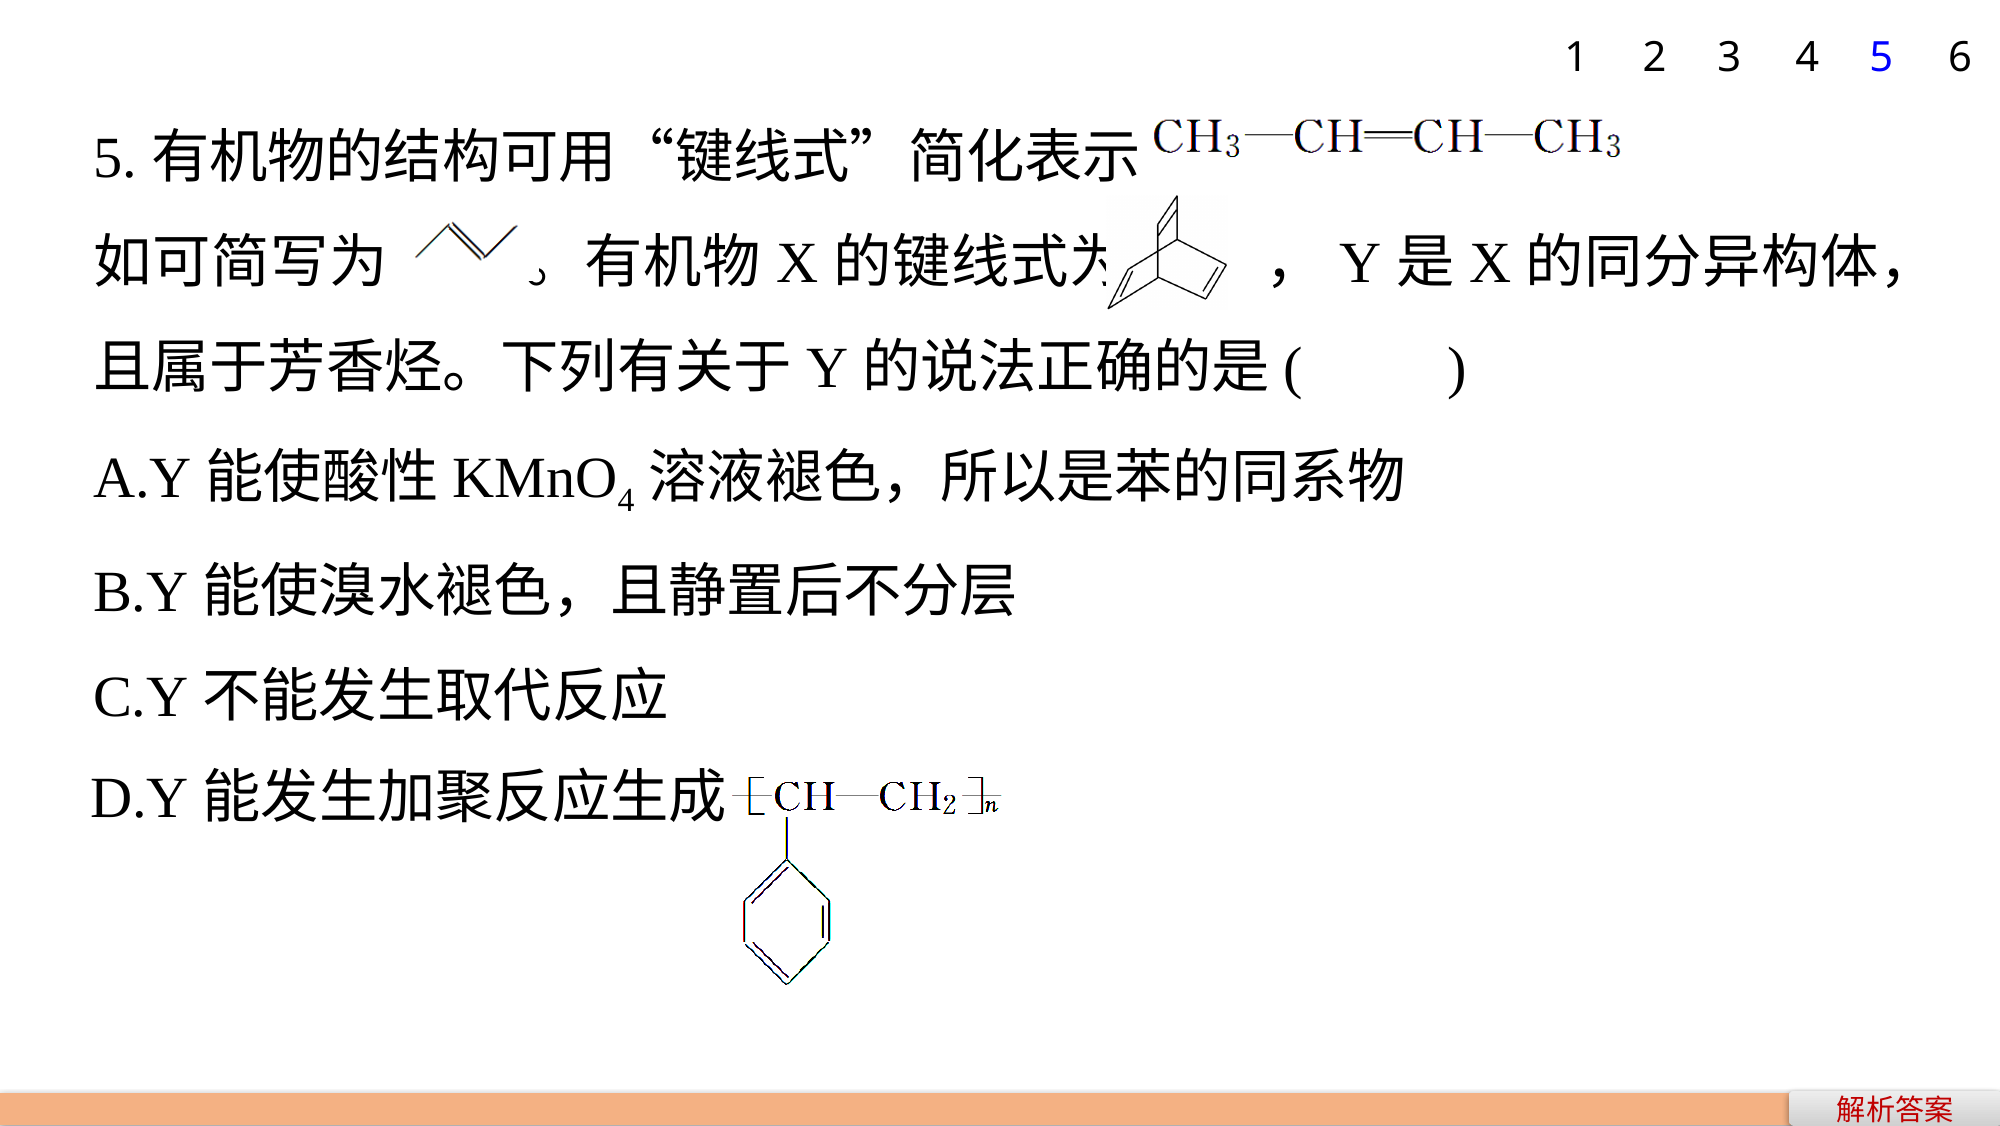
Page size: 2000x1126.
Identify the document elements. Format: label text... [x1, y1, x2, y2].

text_box 2 [1625, 7, 1687, 102]
text_box 5 [1850, 7, 1914, 102]
text_box D.Y能发生加聚反应生成 [75, 751, 742, 837]
picture [404, 199, 539, 281]
text_box 1 [1543, 7, 1609, 98]
text_box [0, 1092, 1786, 1126]
text_box 解析答案 [1787, 1089, 2000, 1126]
text_box 6 [1929, 7, 1992, 102]
text_box 3 [1704, 7, 1762, 102]
picture [1144, 99, 1639, 184]
picture [728, 761, 1012, 992]
picture [1105, 195, 1228, 310]
text_box 4 [1776, 7, 1840, 102]
text_box 5.有机物的结构可用“键线式”简化表示， 如可简写为 。有机物X的键线式为 ，Y是X的同分异构体，且属于芳香烃。下列有关于Y的说法正确的是( ) A.Y能使酸性KMnO4溶液褪色，所以是苯的同系物 B.Y能使溴水褪色，且静置后不分层 C.Y不能发生取代反应 [78, 76, 1895, 736]
